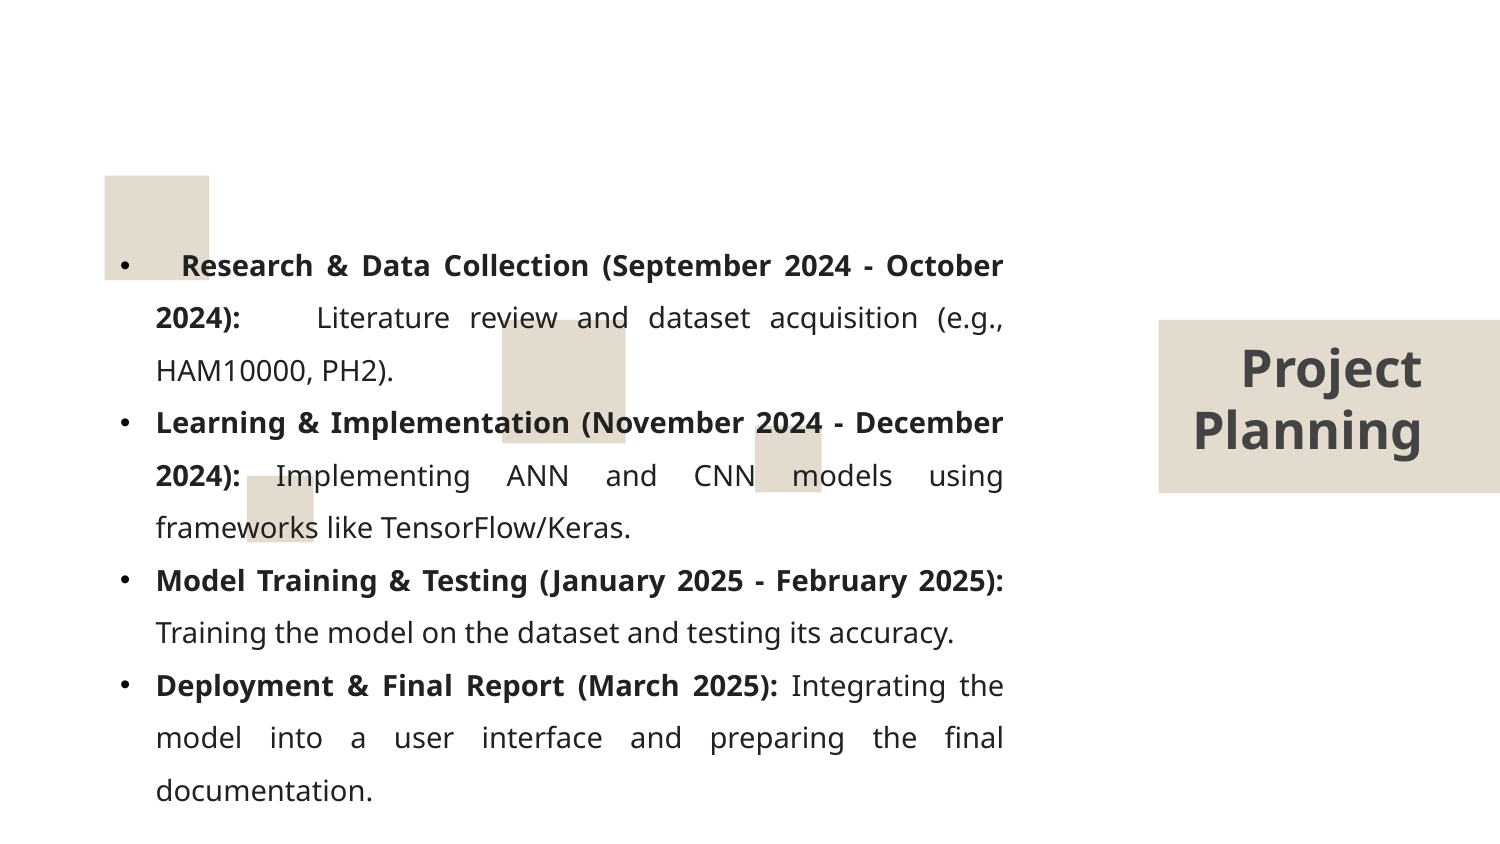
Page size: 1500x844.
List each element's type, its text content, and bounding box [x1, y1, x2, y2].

text_box Research & Data Collection (September 2024 - October 2024): Literature review and dataset acquisition (e.g., HAM10000, PH2). Learning & Implementation (November 2024 - December 2024): Implementing ANN and CNN models using frameworks like TensorFlow/Keras. Model Training & Testing (January 2025 - February 2025): Training the model on the dataset and testing its accuracy. Deployment & Final Report (March 2025): Integrating the model into a user interface and preparing the final documentation. [105, 222, 1020, 844]
text_box [1158, 319, 1500, 494]
subtitle Project Planning [1172, 319, 1439, 444]
text_box [104, 175, 210, 281]
